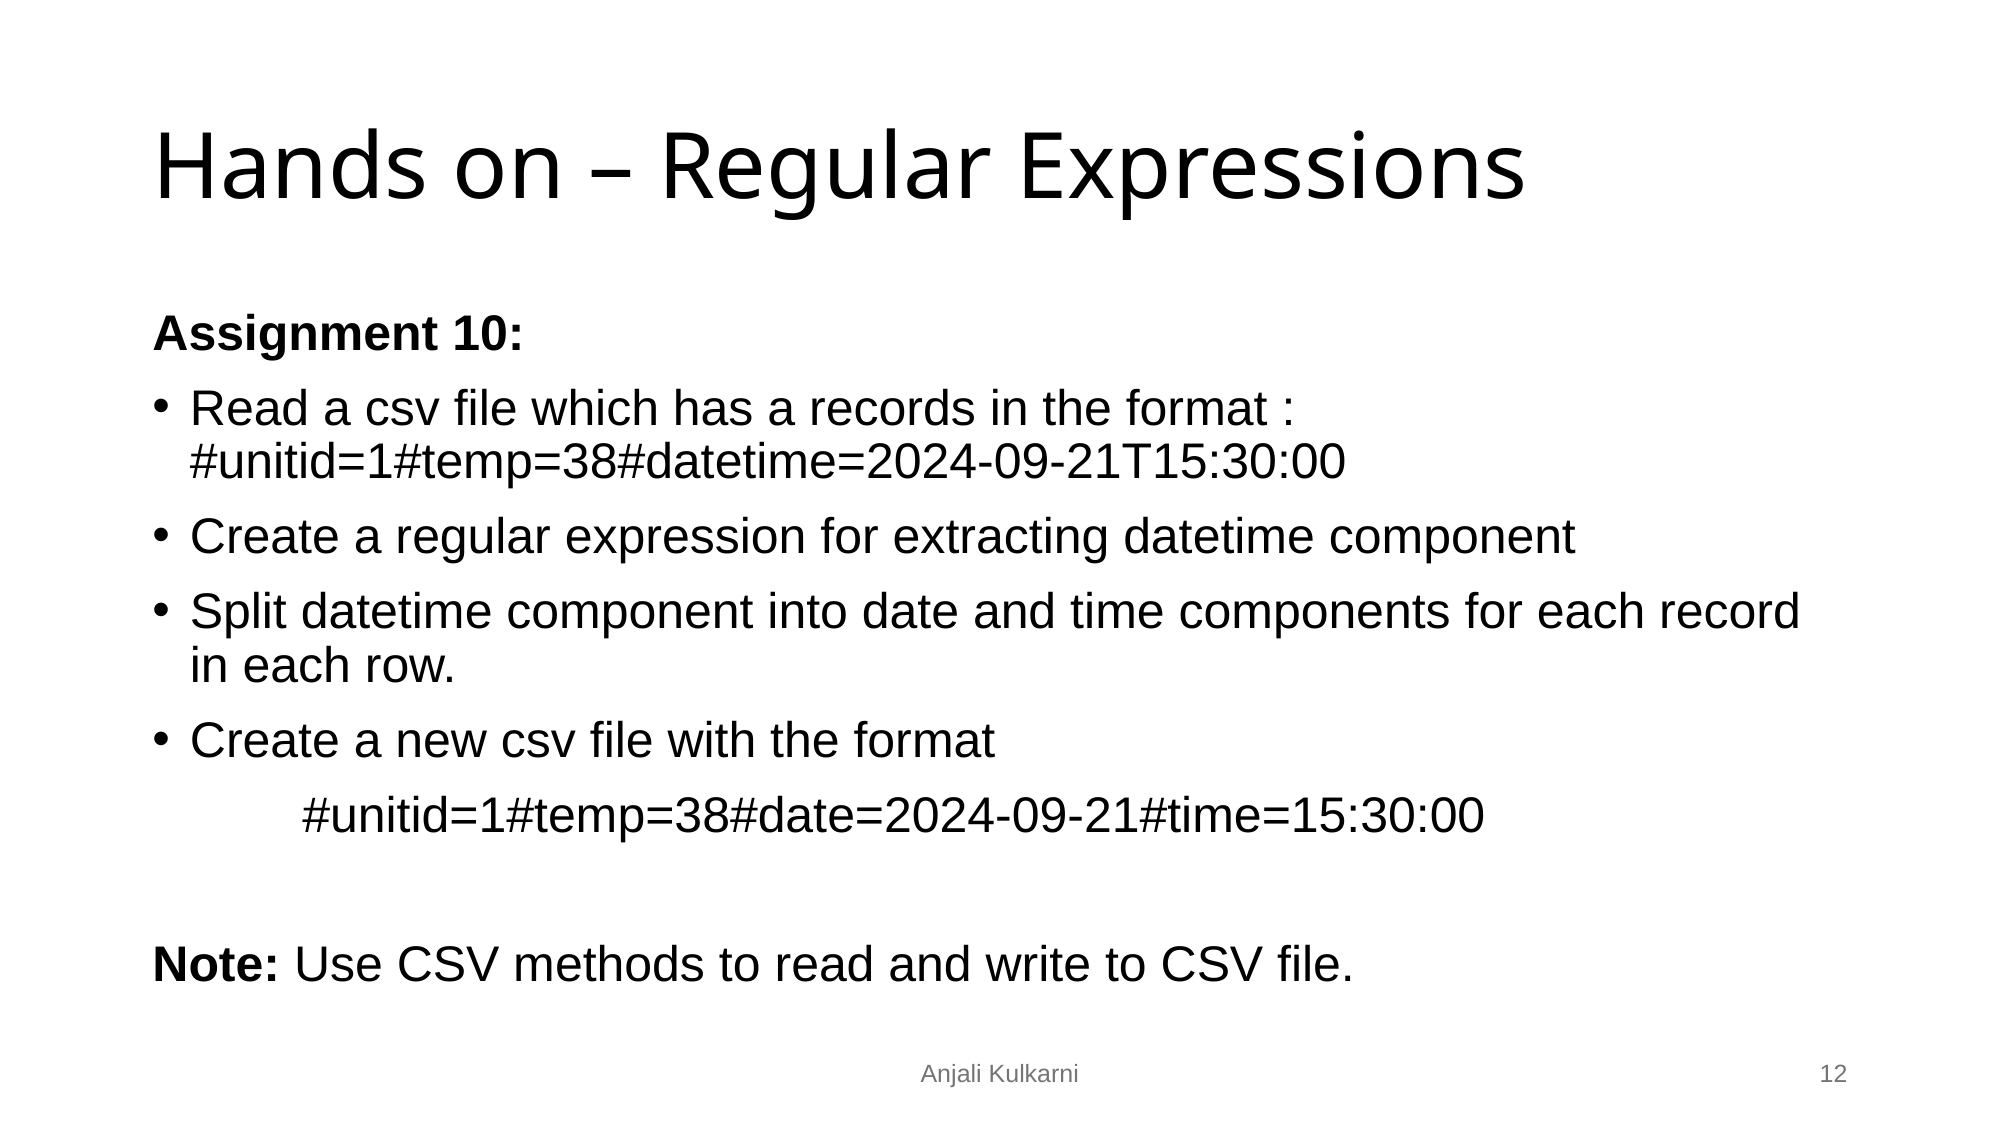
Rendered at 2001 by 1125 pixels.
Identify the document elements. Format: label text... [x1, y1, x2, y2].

footer Anjali Kulkarni [662, 1042, 1338, 1103]
title Hands on – Regular Expressions [137, 59, 1863, 278]
slide_number ‹#› [1412, 1042, 1863, 1103]
list Assignment 10: Read a csv file which has a records in the format : #unitid=1#temp=38#datetime=2024-09-21T15:30:00 Create a regular expression for extracting datetime component Split datetime component into date and time components for each record in each row. Create a new csv file with the format #unitid=1#temp=38#date=2024-09-21#time=15:30:00 Note: Use CSV methods to read and write to CSV file. [137, 299, 1863, 1014]
